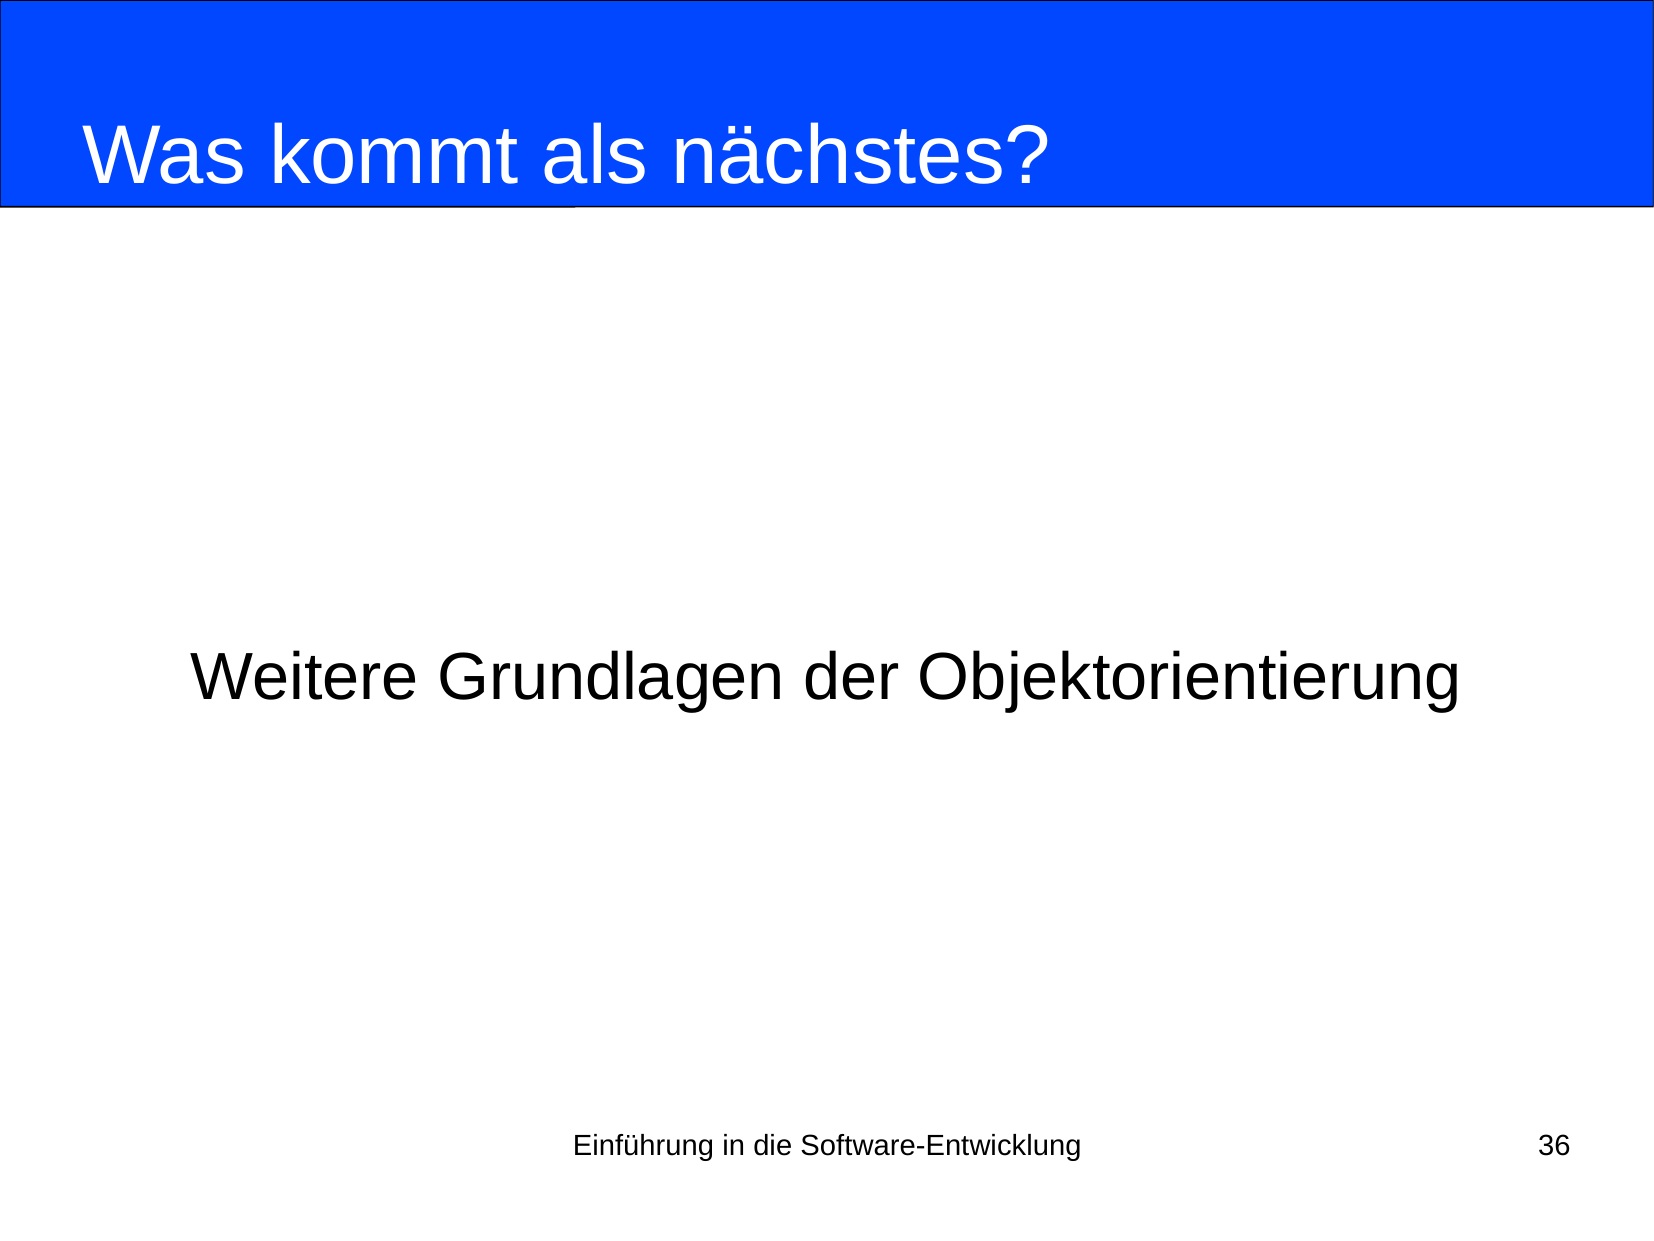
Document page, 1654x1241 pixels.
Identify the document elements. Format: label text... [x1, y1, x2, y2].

title Was kommt als nächstes? [82, 49, 1571, 257]
footer Einführung in die Software-Entwicklung [565, 1129, 1090, 1216]
slide_number 36 [1185, 1129, 1571, 1216]
subtitle Weitere Grundlagen der Objektorientierung [82, 265, 1572, 1085]
text_box [0, 0, 1654, 207]
